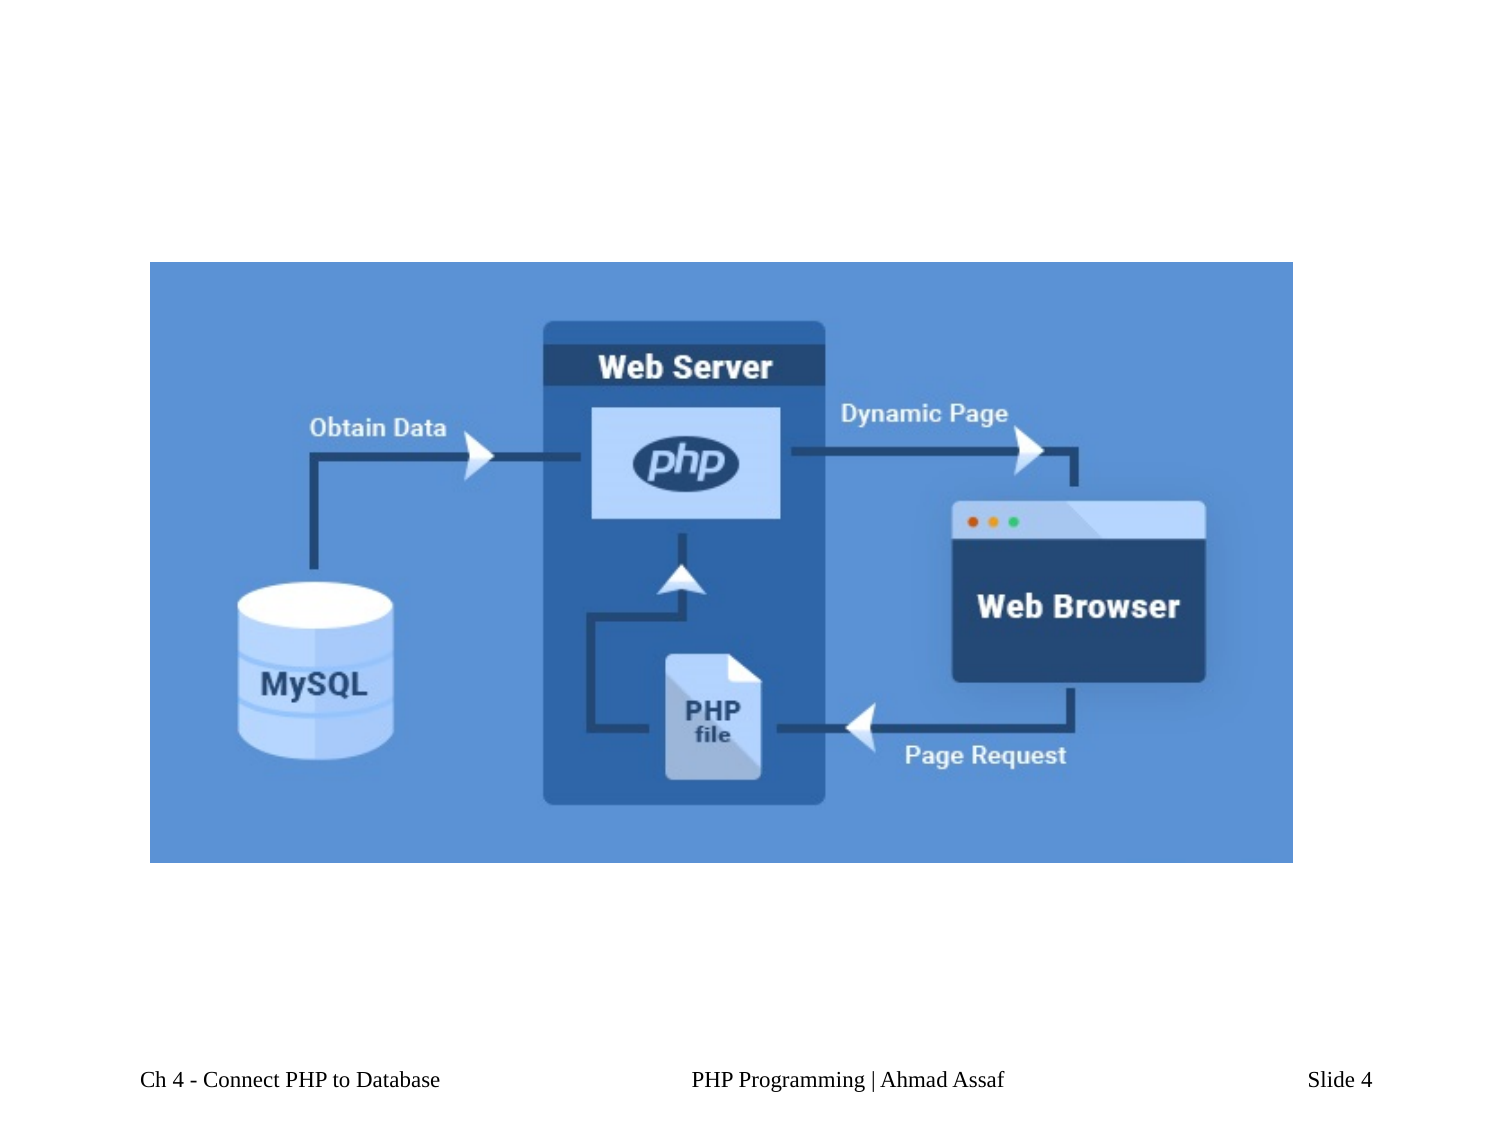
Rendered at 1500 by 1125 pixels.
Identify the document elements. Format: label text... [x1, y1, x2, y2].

footer PHP Programming | Ahmad Assaf [649, 1024, 1048, 1101]
picture [149, 262, 1293, 863]
slide_number Slide 4 [1074, 1024, 1388, 1101]
slide_number Ch 4 - Connect PHP to Database [124, 1024, 613, 1101]
